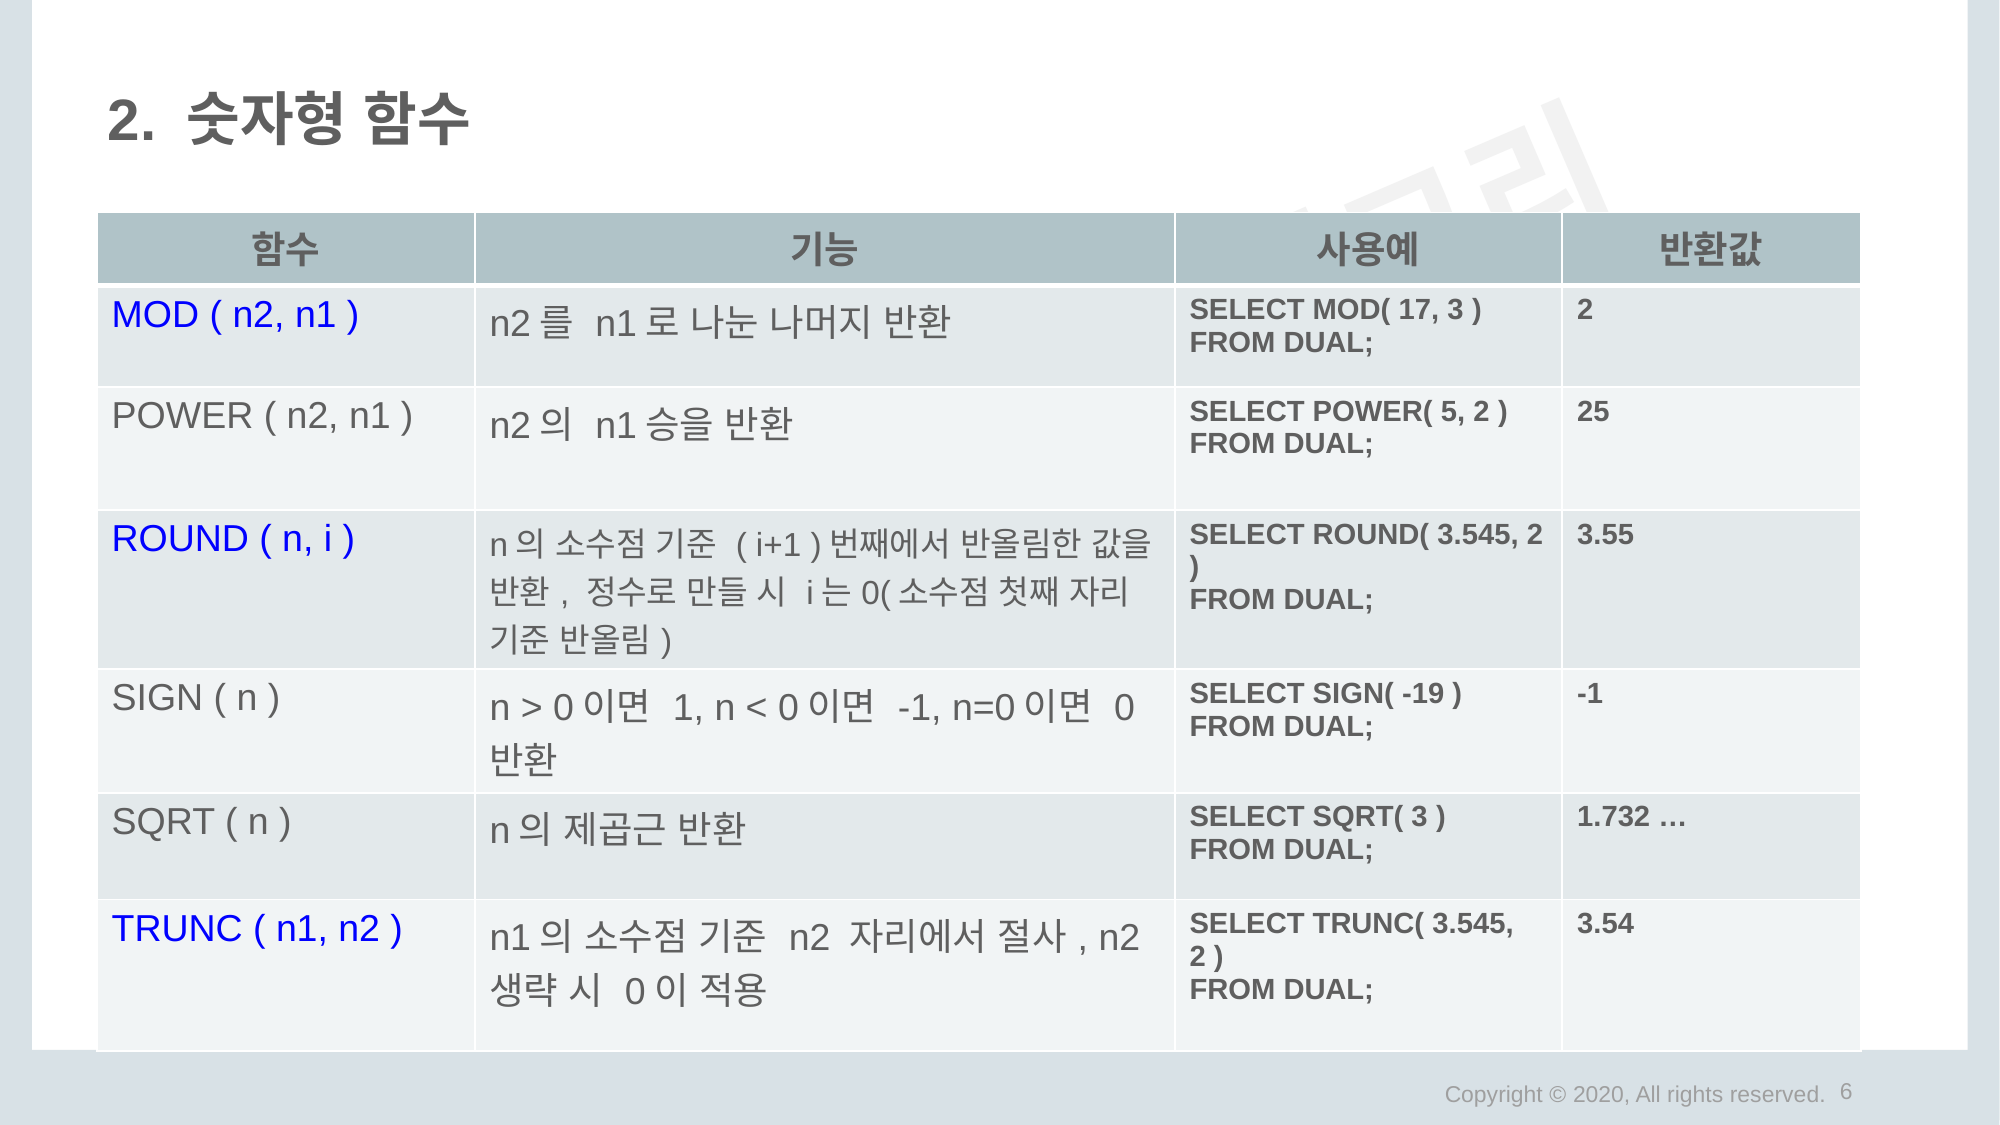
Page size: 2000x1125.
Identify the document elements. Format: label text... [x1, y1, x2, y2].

title 2. 숫자형 함수 [93, 75, 1889, 170]
table_cell 1.732 … [1563, 794, 1860, 899]
table_cell n의 소수점 기준 ( i+1 )번째에서 반올림한 값을 반환, 정수로 만들 시 i는0(소수점 첫째 자리 기준 반올림) [476, 511, 1174, 668]
table_cell TRUNC ( n1, n2 ) [98, 900, 474, 1050]
table_cell n2의 n1승을 반환 [476, 388, 1174, 509]
table_header 함수 [98, 213, 474, 283]
table_cell 3.54 [1563, 900, 1860, 1050]
table_cell n2를 n1로 나눈 나머지 반환 [476, 288, 1174, 386]
table_cell 2 [1563, 288, 1860, 386]
table_cell n1의 소수점 기준 n2 자리에서 절사, n2 생략 시 0이 적용 [476, 900, 1174, 1050]
table_cell ROUND ( n, i ) [98, 511, 474, 668]
table_cell SELECT POWER( 5, 2 ) FROM DUAL; [1176, 388, 1561, 509]
table_cell SELECT MOD( 17, 3 ) FROM DUAL; [1176, 288, 1561, 386]
table_cell SELECT SQRT( 3 ) FROM DUAL; [1176, 794, 1561, 899]
table_cell -1 [1563, 670, 1860, 792]
table_cell MOD ( n2, n1 ) [98, 288, 474, 386]
table_cell SELECT ROUND( 3.545, 2 ) FROM DUAL; [1176, 511, 1561, 668]
table_header 기능 [476, 213, 1174, 283]
table_cell n > 0이면 1, n < 0이면 -1, n=0이면 0 반환 [476, 670, 1174, 792]
table_cell SQRT ( n ) [98, 794, 474, 899]
table_cell SELECT SIGN( -19 ) FROM DUAL; [1176, 670, 1561, 792]
table_cell 25 [1563, 388, 1860, 509]
table_cell SIGN ( n ) [98, 670, 474, 792]
table_header 사용예 [1176, 213, 1561, 283]
table_cell 3.55 [1563, 511, 1860, 668]
table_header 반환값 [1563, 213, 1860, 283]
table_cell n의 제곱근 반환 [476, 794, 1174, 899]
table_cell SELECT TRUNC( 3.545, 2 ) FROM DUAL; [1176, 900, 1561, 1050]
table_cell POWER ( n2, n1 ) [98, 388, 474, 509]
